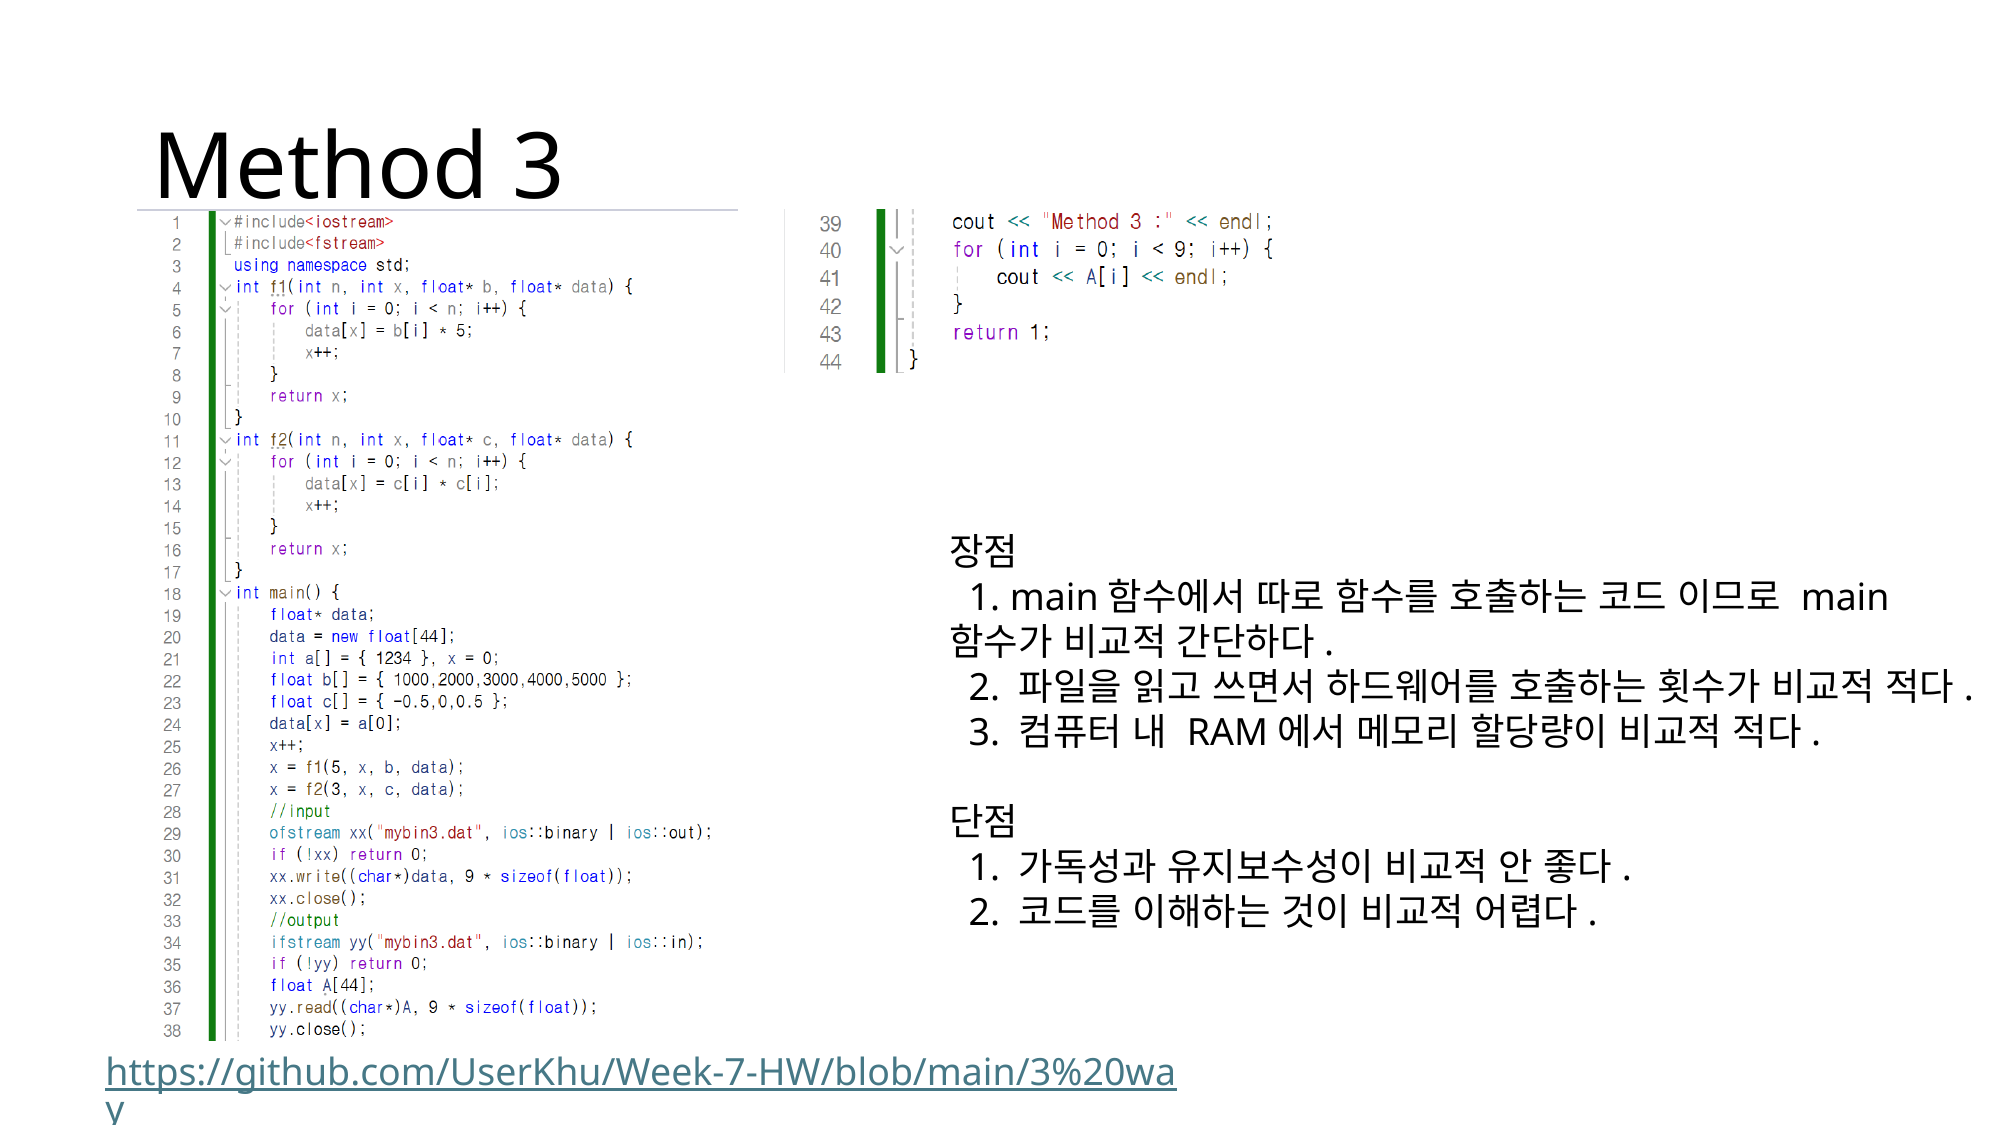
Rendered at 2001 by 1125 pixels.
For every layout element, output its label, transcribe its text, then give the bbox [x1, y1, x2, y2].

picture [784, 209, 1362, 373]
text_box https://github.com/UserKhu/Week-7-HW/blob/main/3%20way [90, 1040, 1192, 1107]
text_box 장점 1. main함수에서 따로 함수를 호출하는 코드 이므로 main 함수가 비교적 간단하다. 2. 파일을 읽고 쓰면서 하드웨어를 호출하는 횟수가 비교적 적다. 3. 컴퓨터 내 RAM에서 메모리 할당량이 비교적 적다. 단점 1. 가독성과 유지보수성이 비교적 안 좋다. 2. 코드를 이해하는 것이 비교적 어렵다. [934, 520, 1976, 941]
picture [136, 209, 739, 1042]
title Method 3 [137, 59, 1863, 278]
